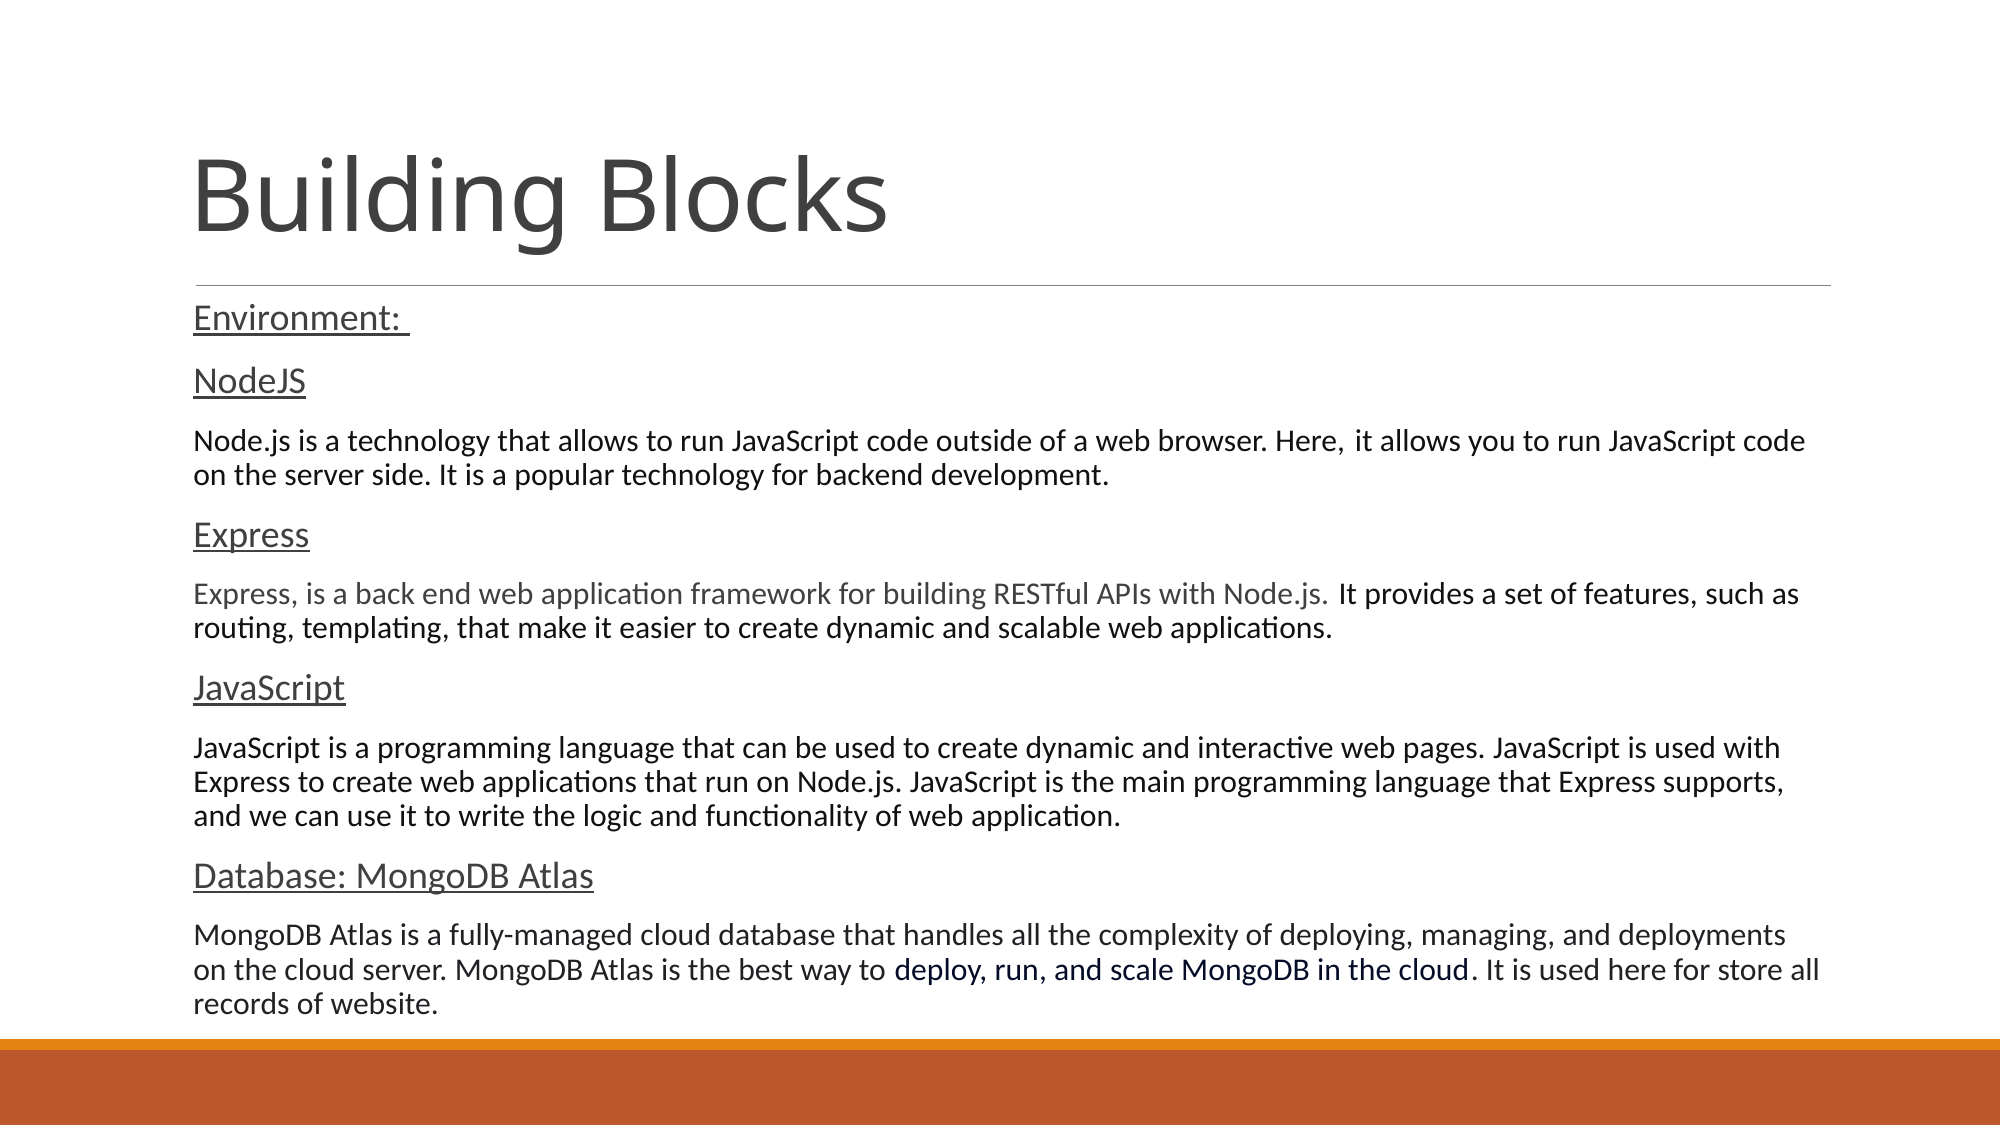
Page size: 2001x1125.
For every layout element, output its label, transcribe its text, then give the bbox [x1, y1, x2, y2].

title Building Blocks [174, 14, 1825, 260]
list Environment: NodeJS Node.js is a technology that allows to run JavaScript code outside of a web browser. Here, it allows you to run JavaScript code on the server side. It is a popular technology for backend development. Express Express, is a back end web application framework for building RESTful APIs with Node.js. It provides a set of features, such as routing, templating, that make it easier to create dynamic and scalable web applications. JavaScript JavaScript is a programming language that can be used to create dynamic and interactive web pages. JavaScript is used with Express to create web applications that run on Node.js. JavaScript is the main programming language that Express supports, and we can use it to write the logic and functionality of web application. Database: MongoDB Atlas MongoDB Atlas is a fully-managed cloud database that handles all the complexity of deploying, managing, and deployments on the cloud server. MongoDB Atlas is the best way to deploy, run, and scale MongoDB in the cloud. It is used here for store all records of website. [180, 290, 1830, 1029]
